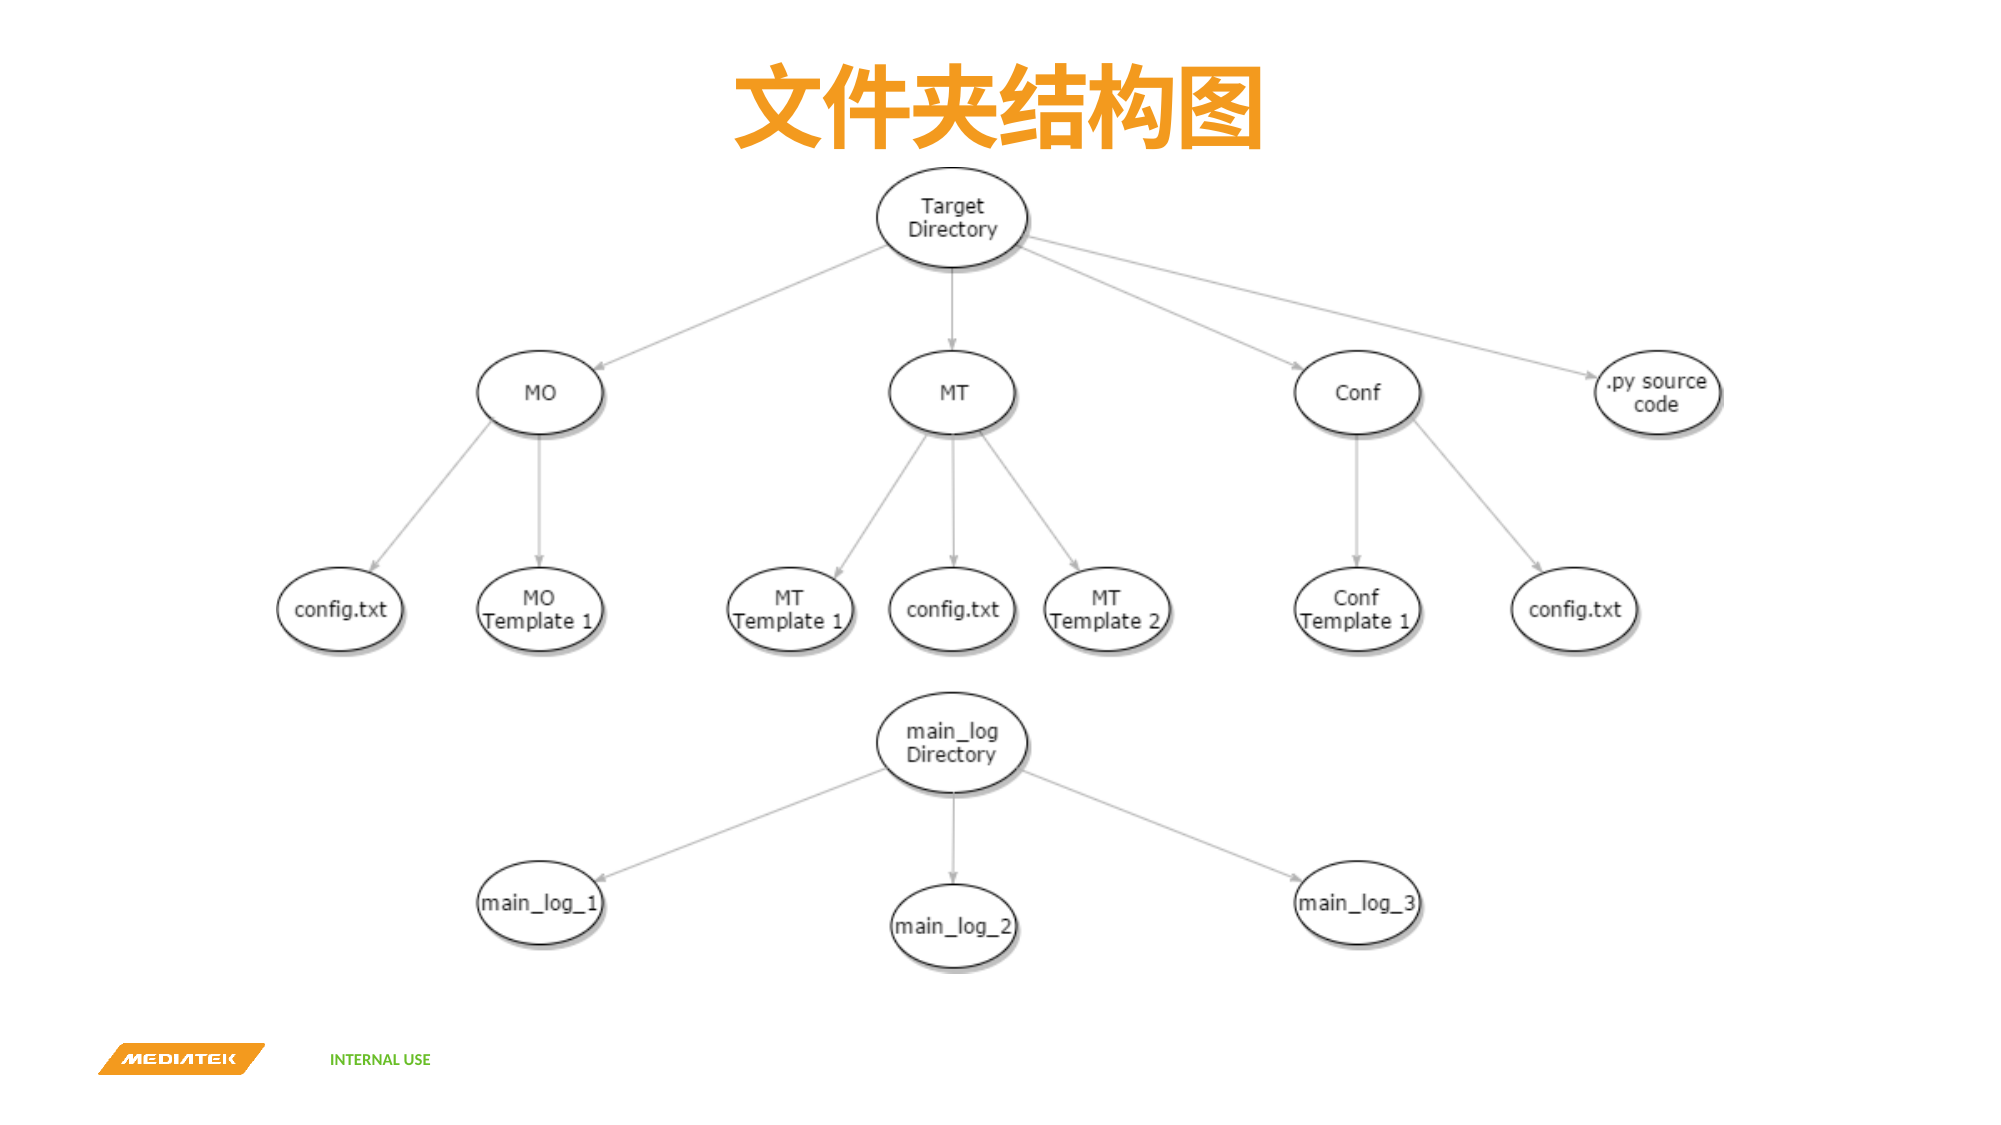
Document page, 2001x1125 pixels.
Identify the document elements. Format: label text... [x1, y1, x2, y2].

picture [98, 1043, 265, 1075]
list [276, 166, 1724, 974]
title 文件夹结构图 [99, 70, 1900, 168]
